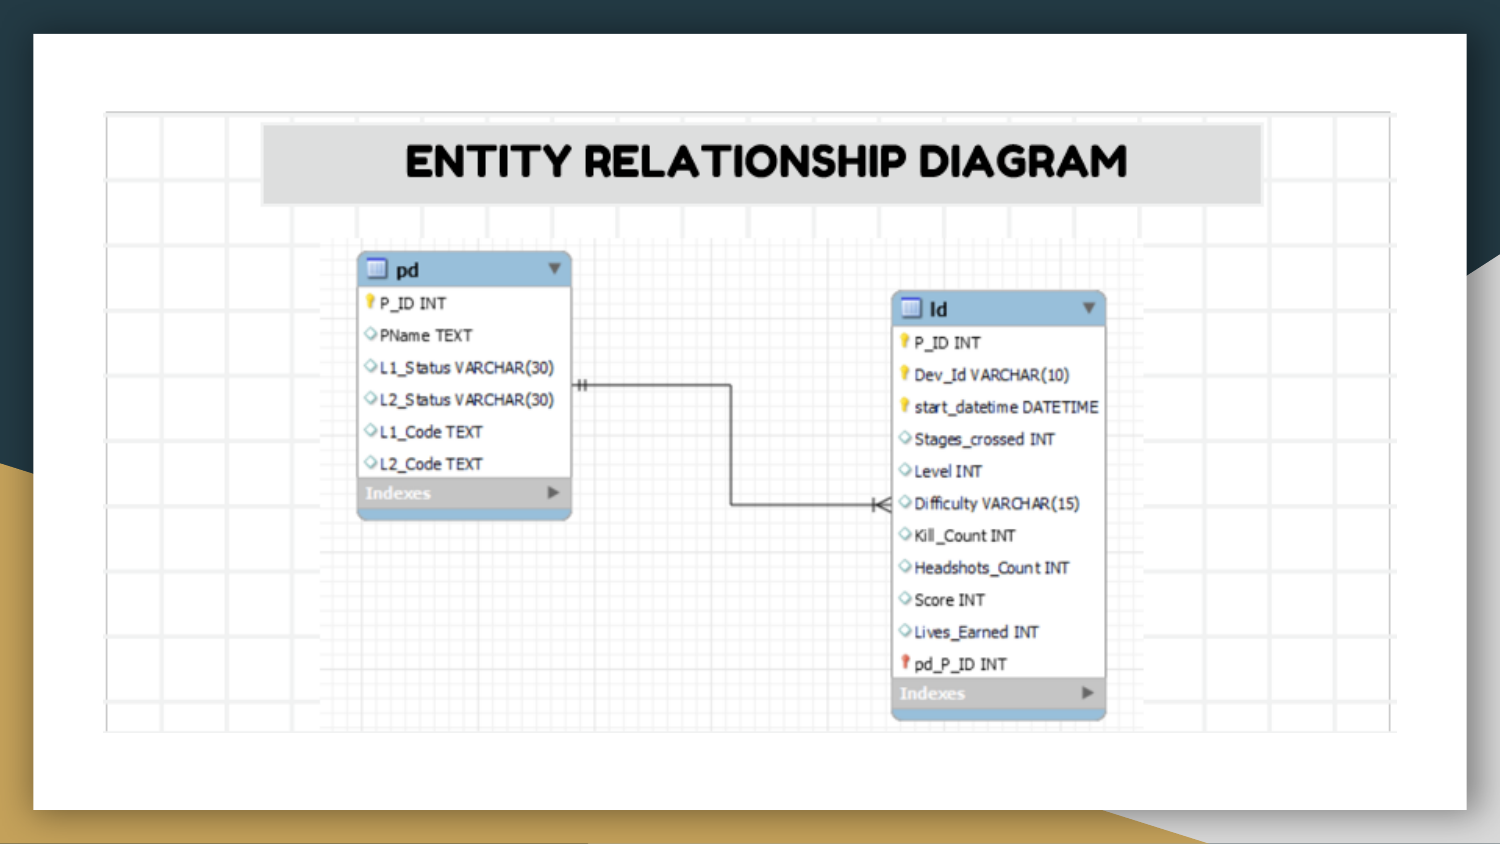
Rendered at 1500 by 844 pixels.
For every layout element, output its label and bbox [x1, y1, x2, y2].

picture [102, 110, 1398, 733]
